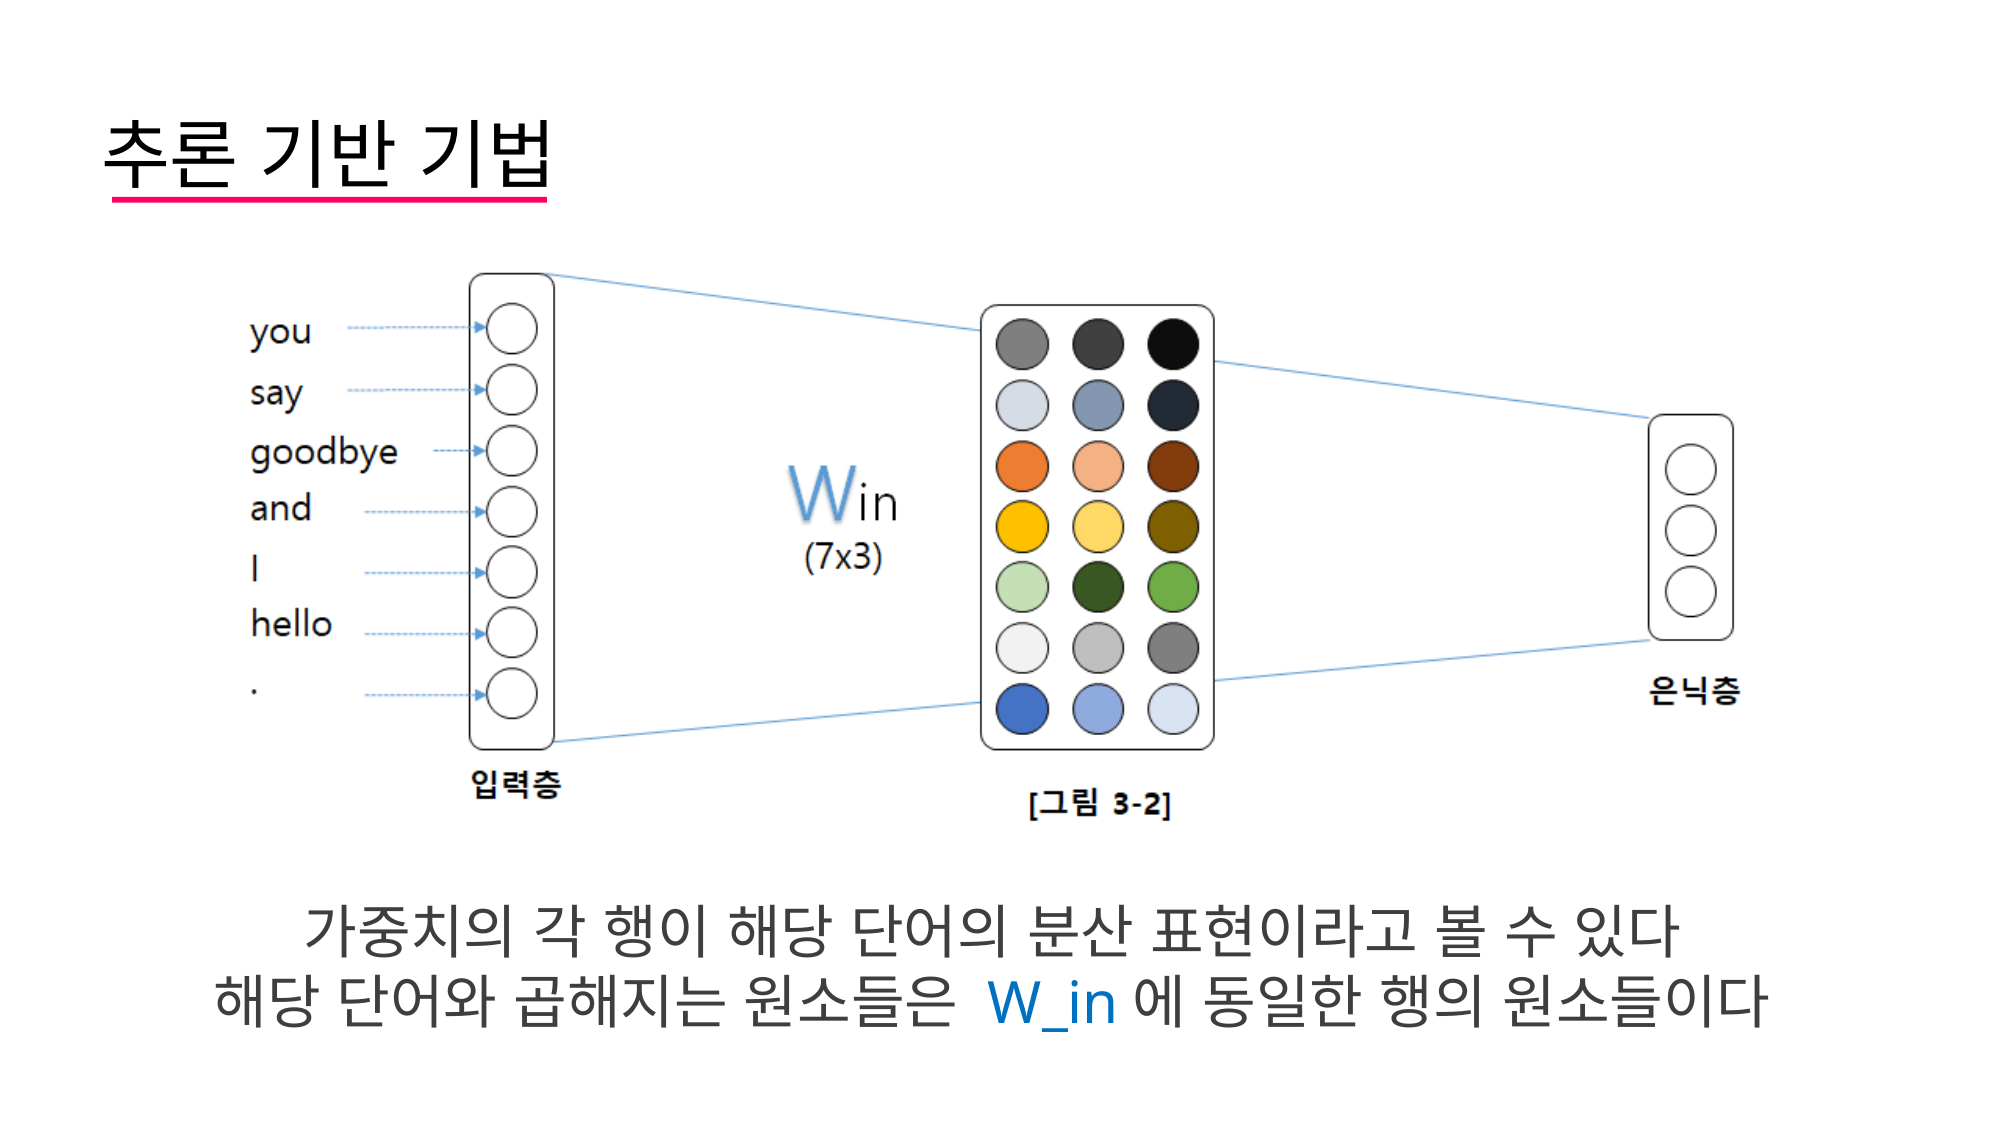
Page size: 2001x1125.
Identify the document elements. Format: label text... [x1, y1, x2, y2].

picture [208, 220, 1792, 879]
text_box 추론 기반 기법 [86, 100, 572, 205]
text_box 가중치의 각 행이 해당 단어의 분산 표현이라고 볼 수 있다 해당 단어와 곱해지는 원소들은 W_in에 동일한 행의 원소들이다 [198, 887, 1802, 1043]
text_box [111, 196, 548, 204]
